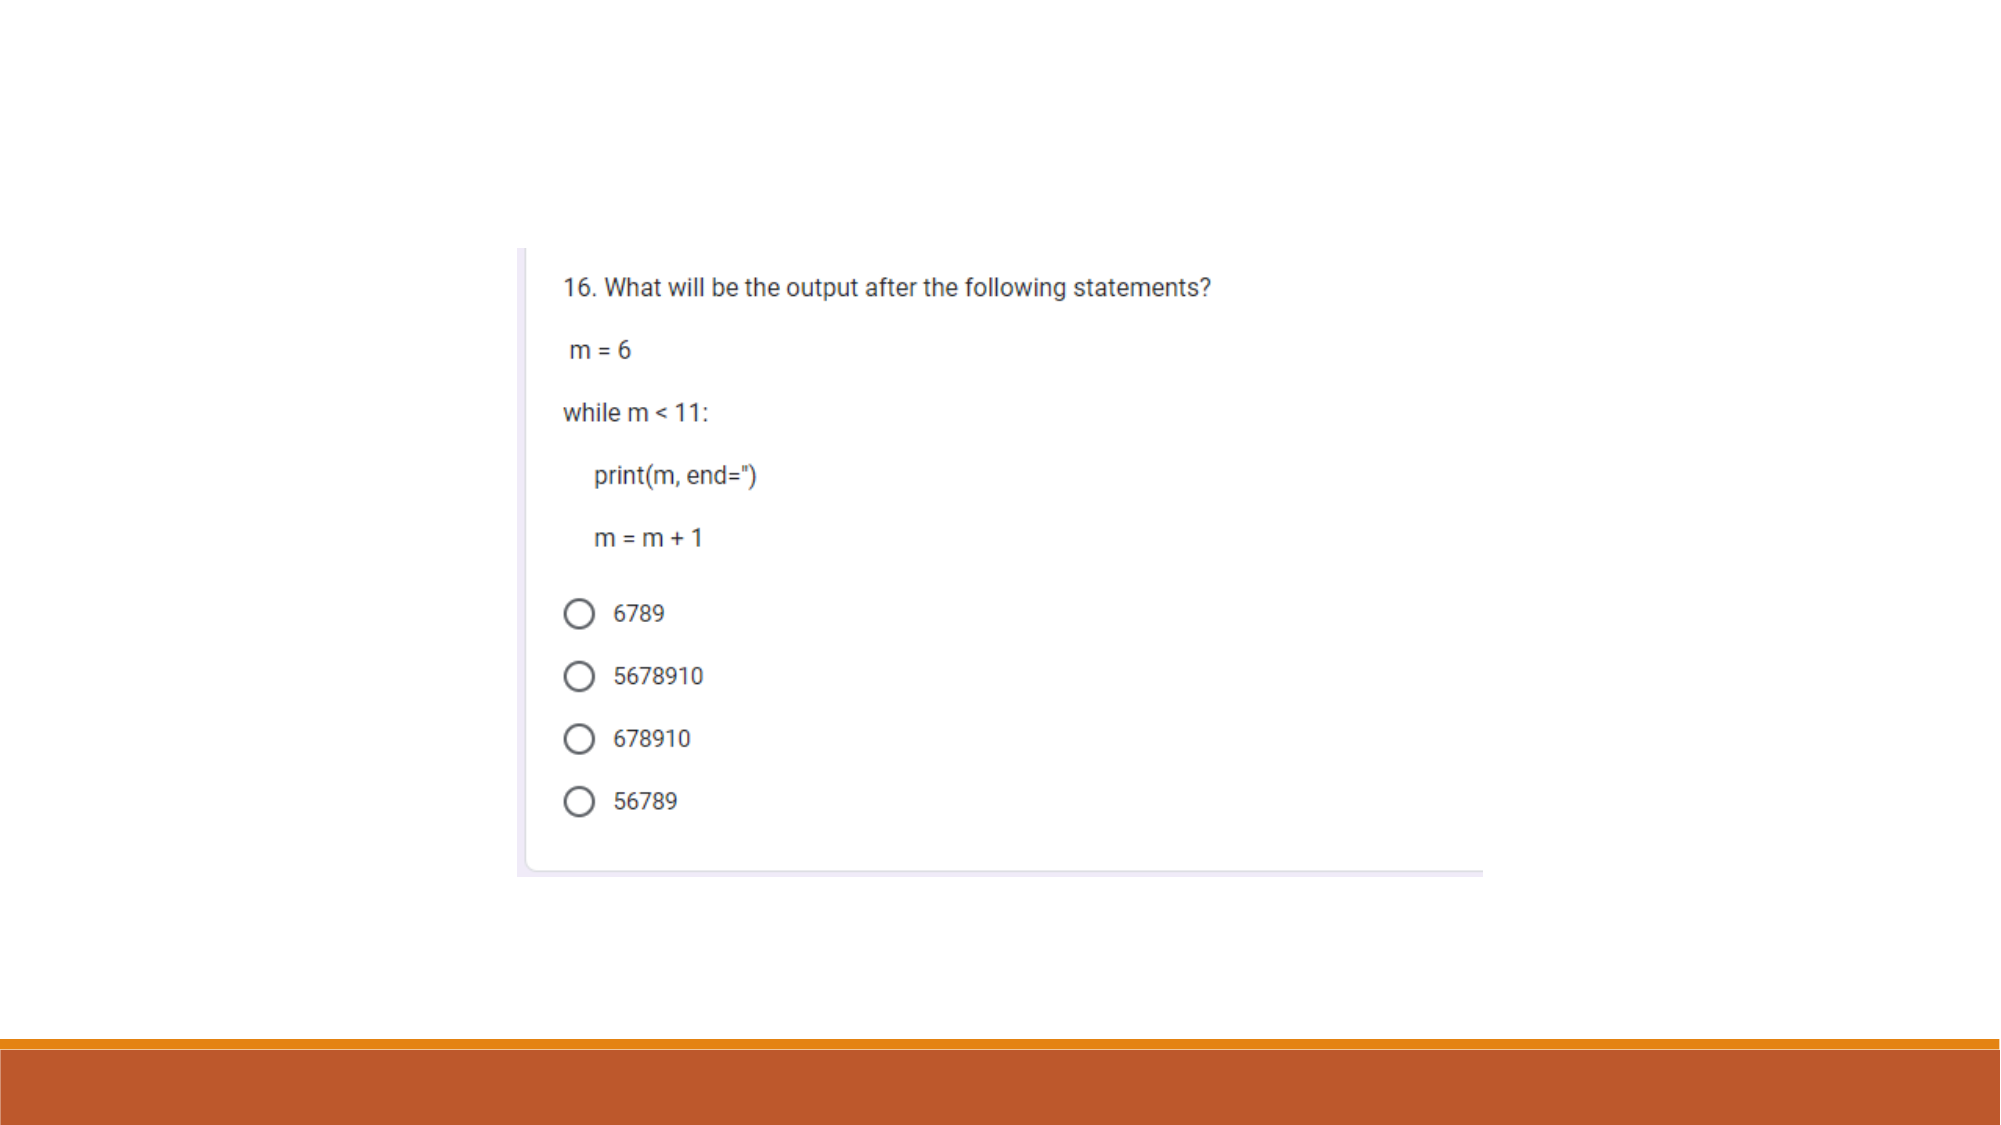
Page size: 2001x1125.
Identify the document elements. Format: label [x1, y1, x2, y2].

picture [517, 247, 1483, 878]
